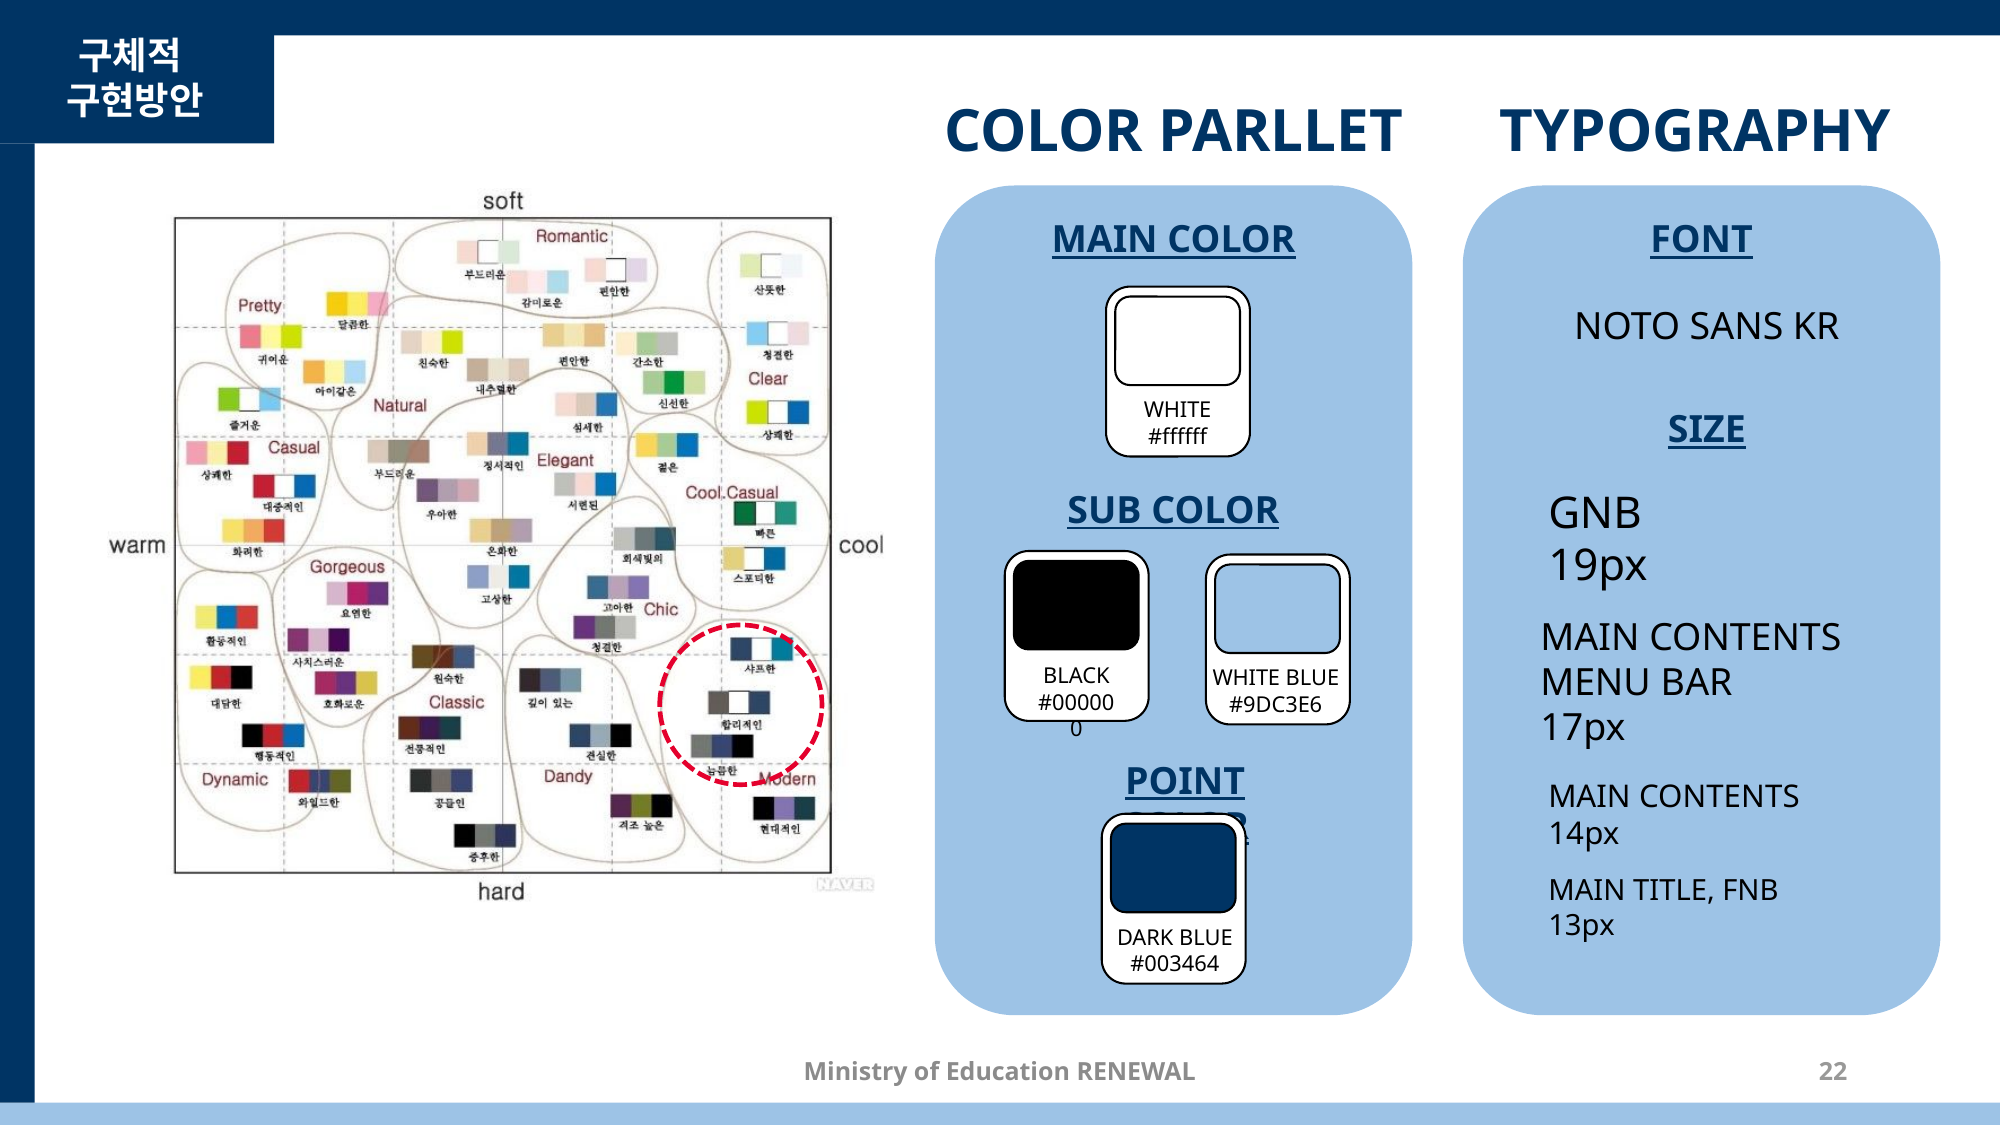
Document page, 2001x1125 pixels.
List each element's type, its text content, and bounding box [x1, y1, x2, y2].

footer Ministry of Education RENEWAL [662, 1042, 1338, 1103]
picture [107, 188, 886, 903]
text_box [1004, 550, 1149, 725]
text_box SUB COLOR [1030, 478, 1317, 539]
text_box GNB 19px [1533, 477, 1668, 597]
text_box FONT [1558, 208, 1845, 268]
text_box MAIN TITLE, FNB 13px [1533, 864, 1820, 949]
text_box SIZE [1563, 398, 1850, 458]
text_box MAIN COLOR [1030, 208, 1317, 268]
text_box NOTO SANS KR [1551, 294, 1863, 355]
text_box POINT COLOR [1042, 749, 1329, 854]
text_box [1089, 813, 1261, 988]
text_box COLOR PARLLET [928, 85, 1419, 171]
text_box MAIN CONTENTS MENU BAR 17px [1525, 605, 1946, 755]
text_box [1192, 554, 1360, 729]
text_box MAIN CONTENTS 14px [1533, 768, 1885, 859]
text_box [1106, 286, 1250, 461]
text_box [1461, 184, 1942, 1017]
text_box TYPOGRAPHY [1449, 86, 1941, 171]
text_box 구체적 구현방안 [0, 24, 271, 130]
text_box [933, 184, 1414, 1017]
slide_number 22 [1412, 1042, 1863, 1103]
